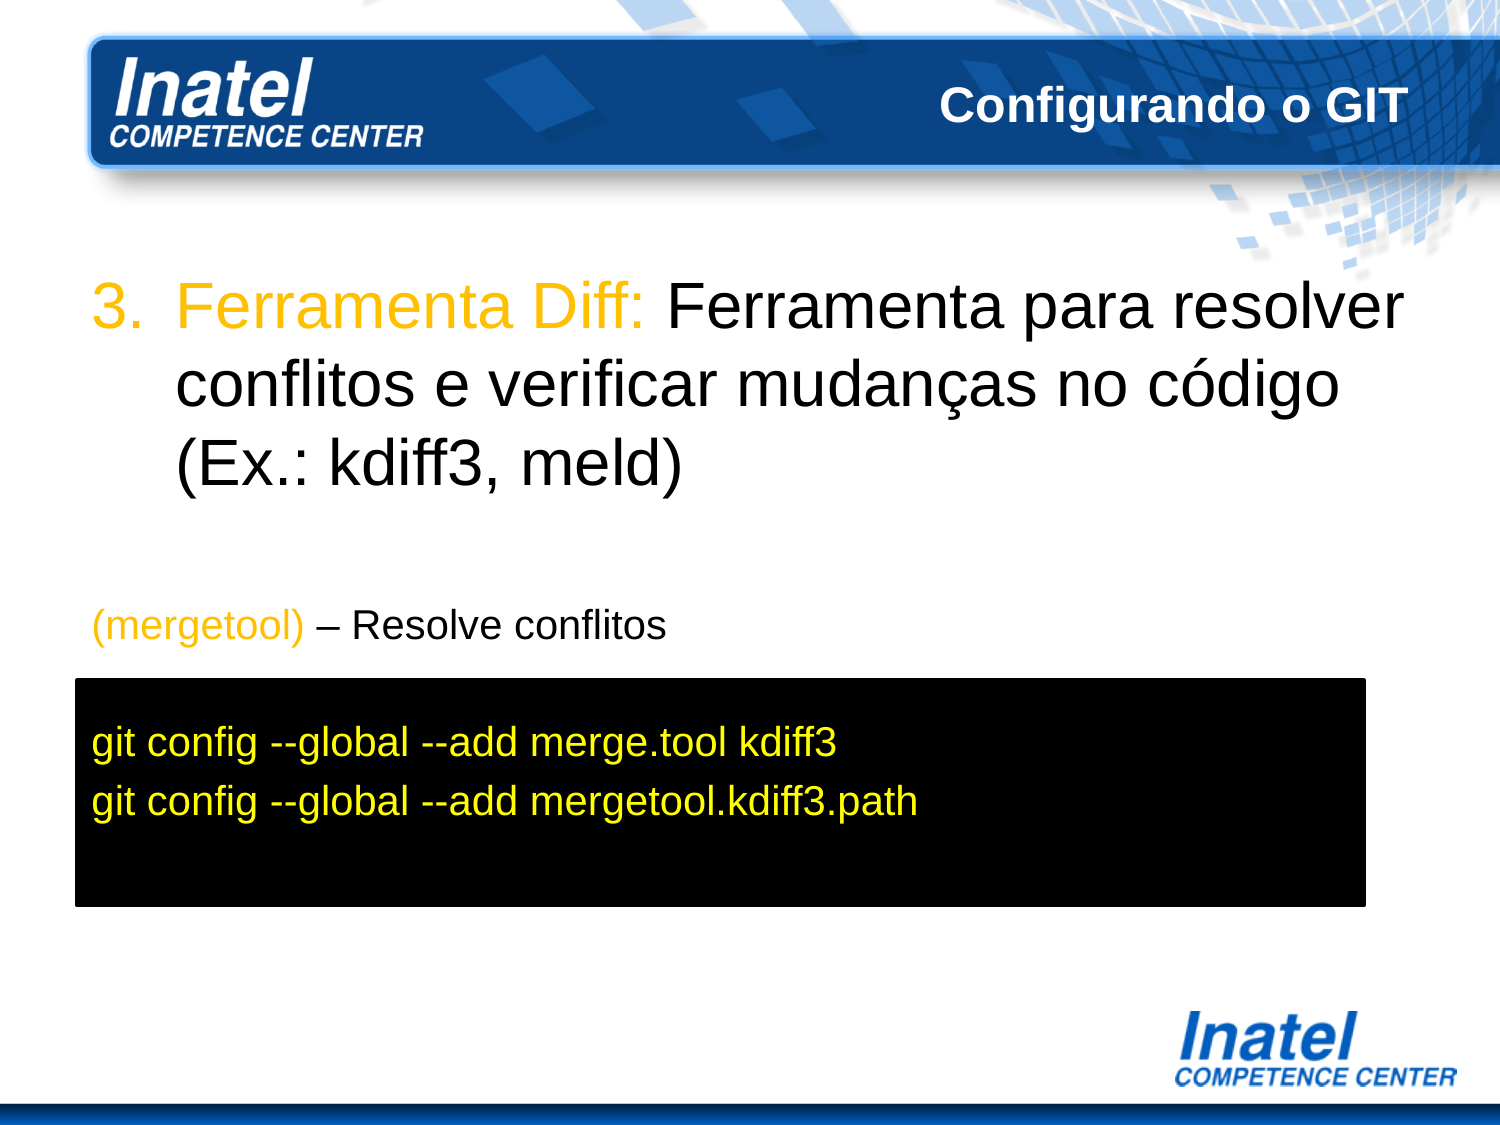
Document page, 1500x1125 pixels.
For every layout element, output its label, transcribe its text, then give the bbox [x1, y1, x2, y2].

title Configurando o GIT [520, 45, 1425, 161]
list Ferramenta Diff: Ferramenta para resolver conflitos e verificar mudanças no código (Ex.: kdiff3, meld) (mergetool) – Resolve conflitos git config --global --add merge.tool kdiff3 git config --global --add mergetool.kdiff3.path [76, 255, 1427, 998]
picture [0, 0, 1500, 1125]
